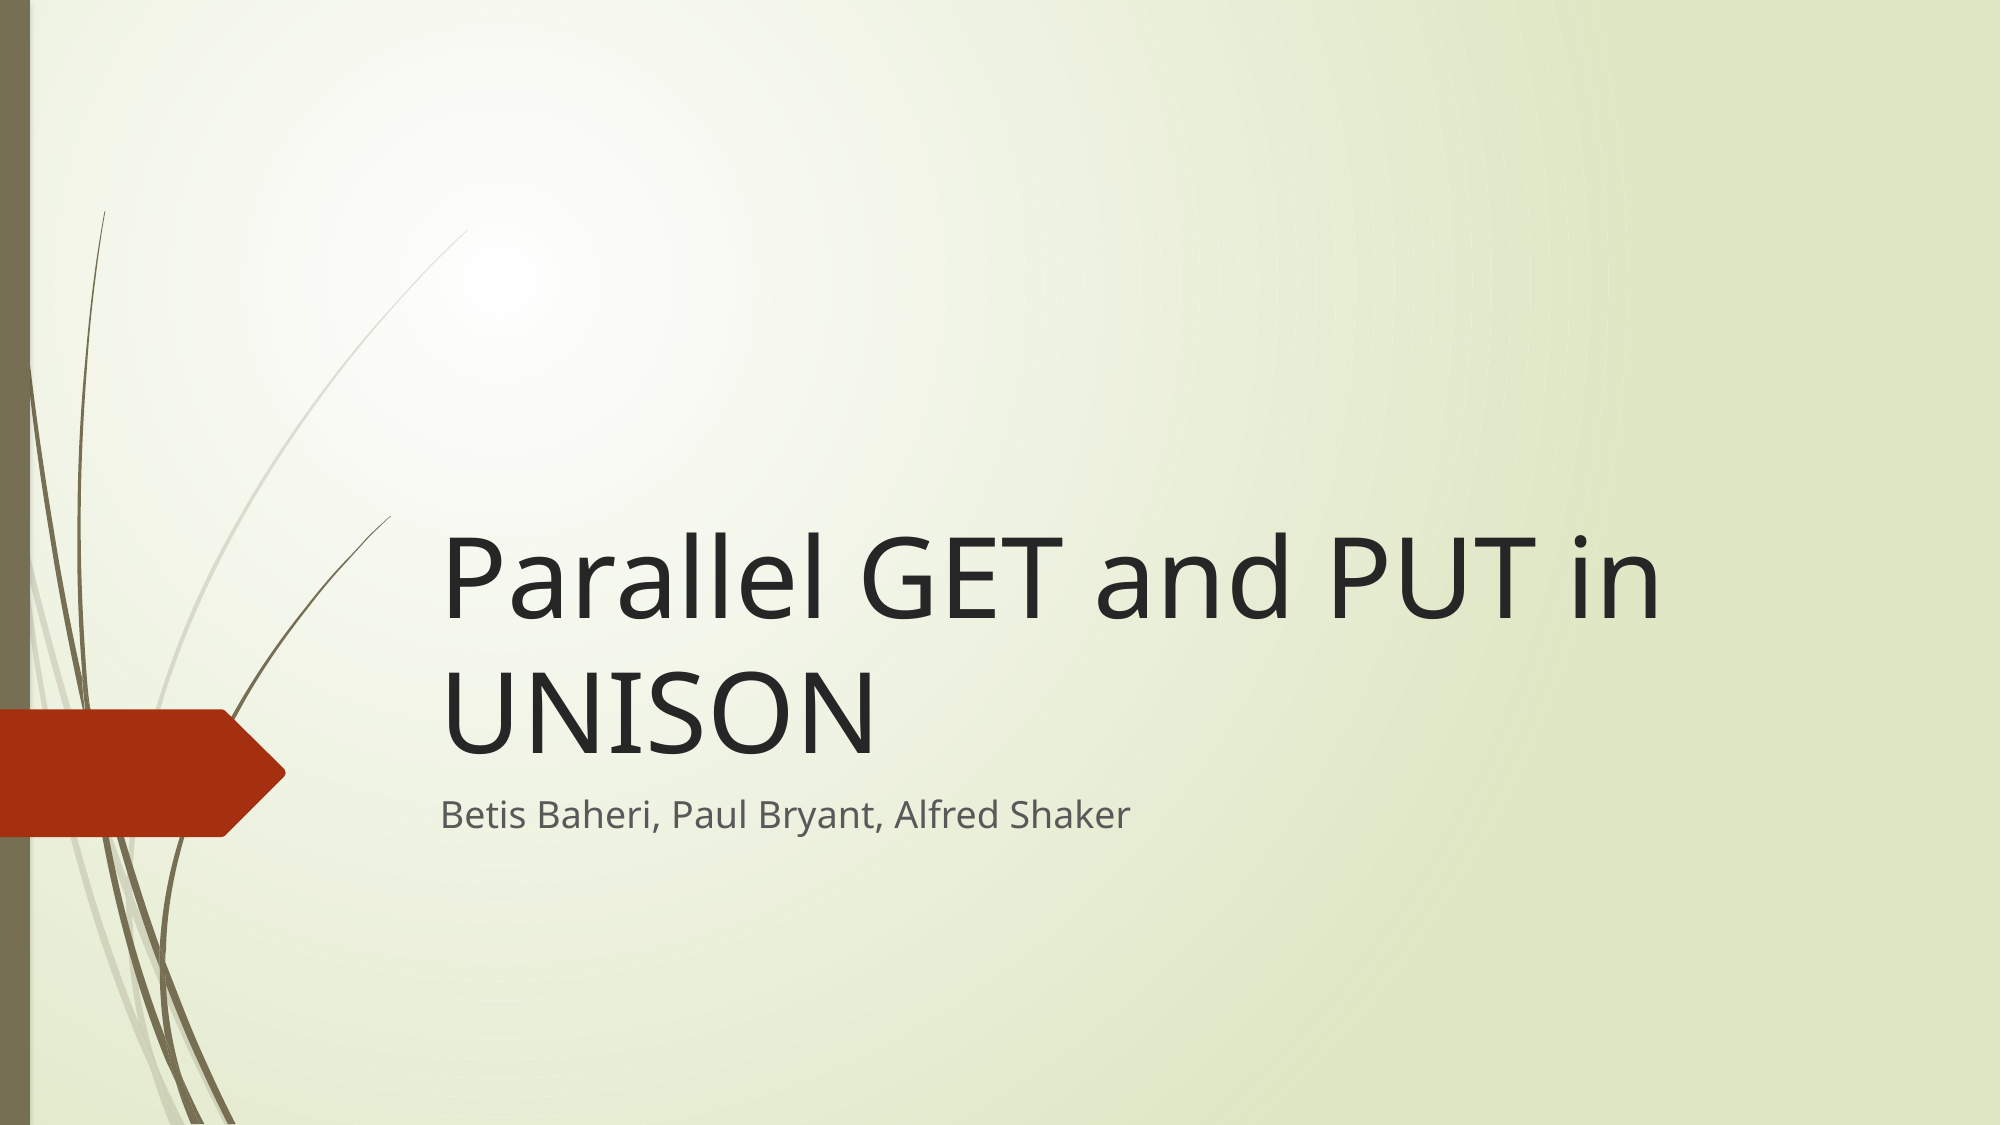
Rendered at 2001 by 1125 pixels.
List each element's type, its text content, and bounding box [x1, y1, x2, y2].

title Parallel GET and PUT in UNISON [424, 412, 1888, 783]
subtitle Betis Baheri, Paul Bryant, Alfred Shaker [424, 783, 1888, 969]
